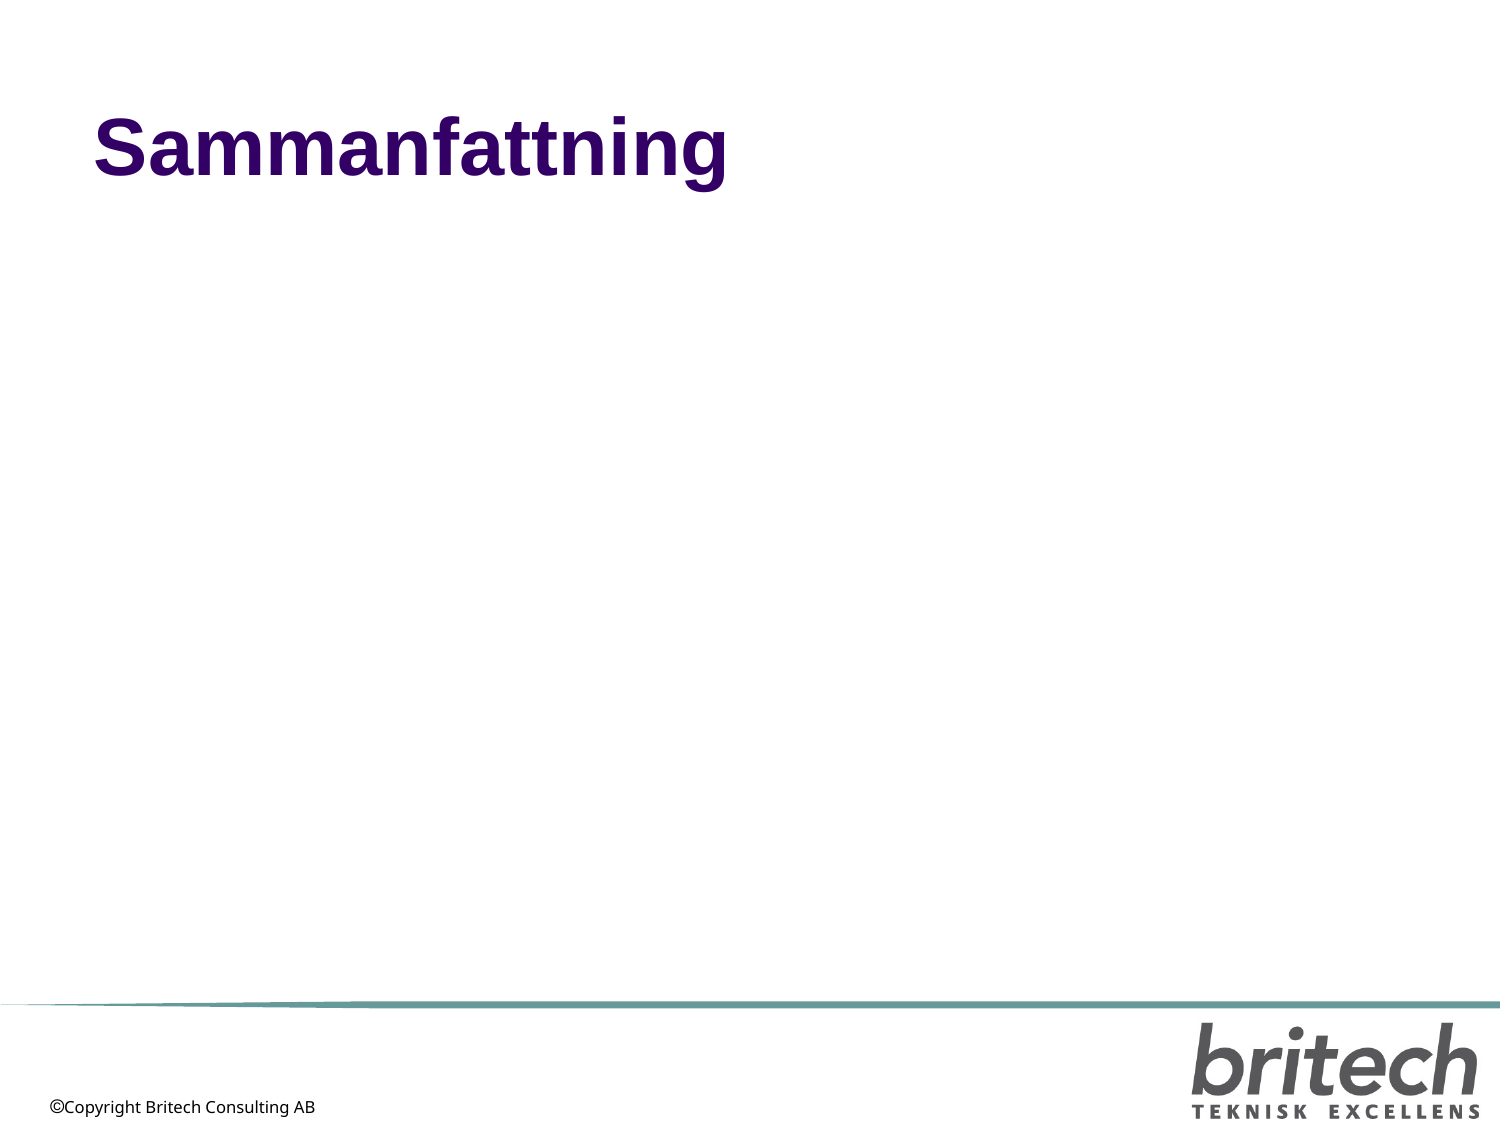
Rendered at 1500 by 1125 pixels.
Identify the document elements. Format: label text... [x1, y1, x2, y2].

picture [1170, 1012, 1500, 1125]
title Sammanfattning [78, 57, 1317, 200]
